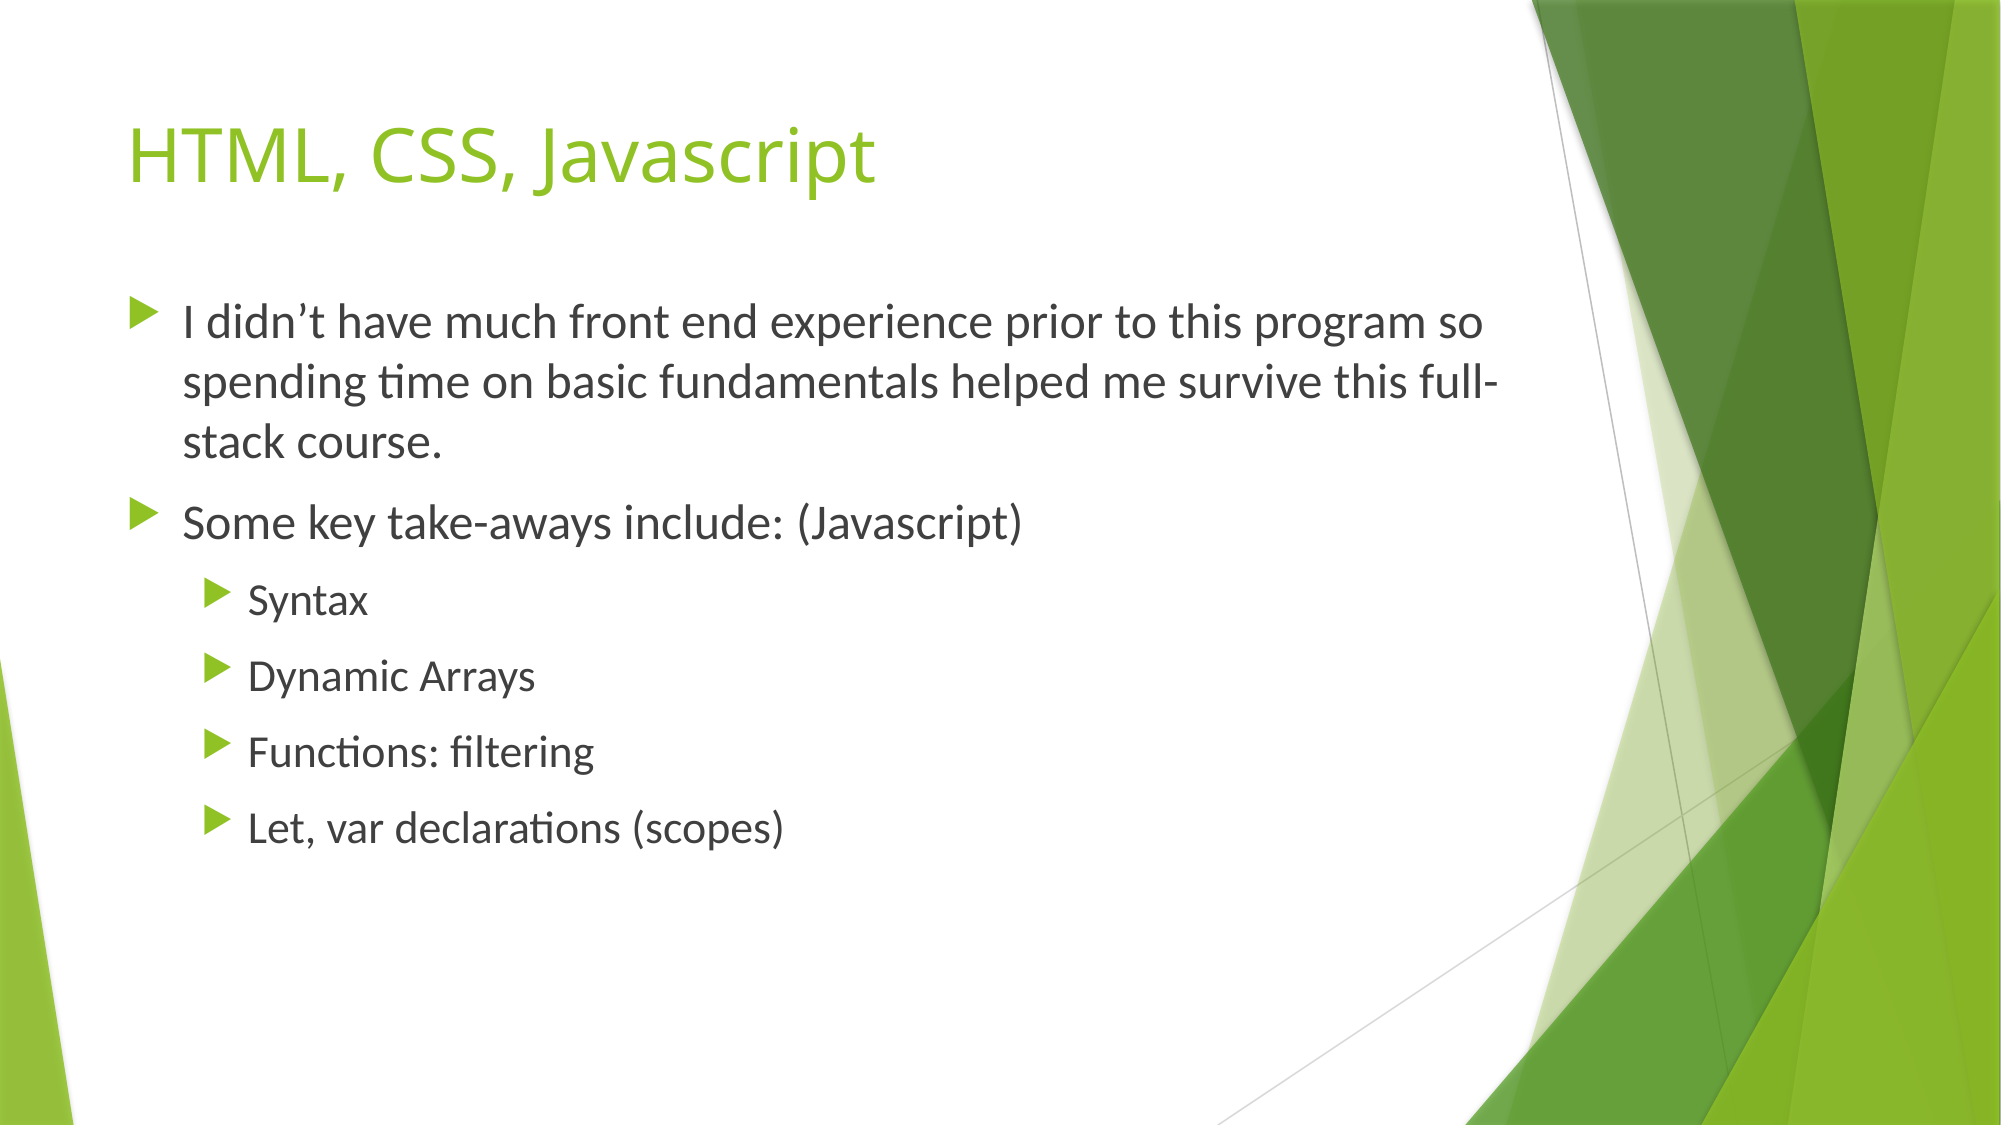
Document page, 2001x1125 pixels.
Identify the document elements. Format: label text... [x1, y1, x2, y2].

title HTML, CSS, Javascript [111, 99, 1522, 262]
list I didn’t have much front end experience prior to this program so spending time on basic fundamentals helped me survive this full-stack course. Some key take-aways include: (Javascript) Syntax Dynamic Arrays Functions: filtering Let, var declarations (scopes) [111, 280, 1522, 992]
